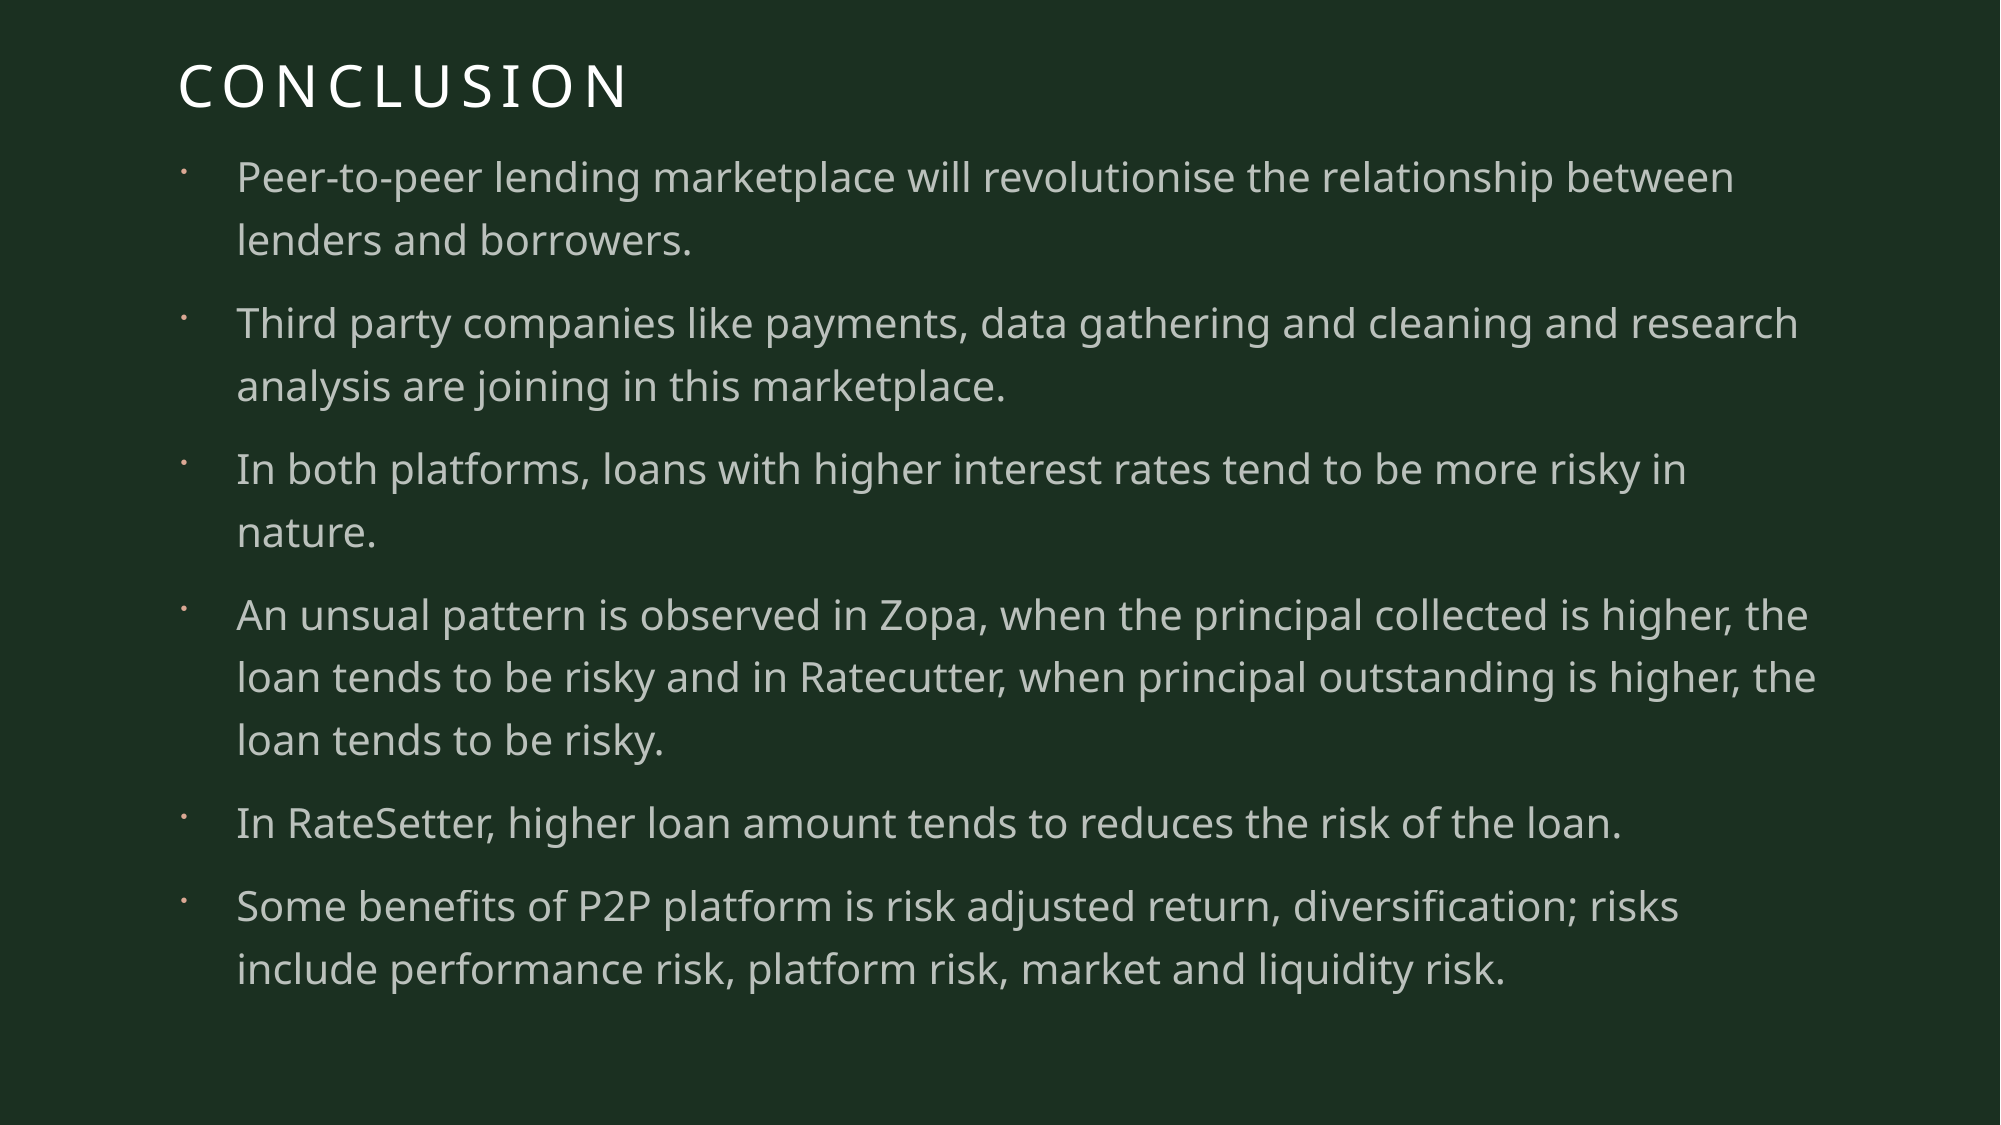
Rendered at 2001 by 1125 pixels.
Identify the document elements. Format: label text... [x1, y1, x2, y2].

list Peer-to-peer lending marketplace will revolutionise the relationship between lenders and borrowers. Third party companies like payments, data gathering and cleaning and research analysis are joining in this marketplace. In both platforms, loans with higher interest rates tend to be more risky in nature. An unsual pattern is observed in Zopa, when the principal collected is higher, the loan tends to be risky and in Ratecutter, when principal outstanding is higher, the loan tends to be risky. In RateSetter, higher loan amount tends to reduces the risk of the loan. Some benefits of P2P platform is risk adjusted return, diversification; risks include performance risk, platform risk, market and liquidity risk. [177, 138, 1822, 947]
title Conclusion [177, 49, 1822, 138]
